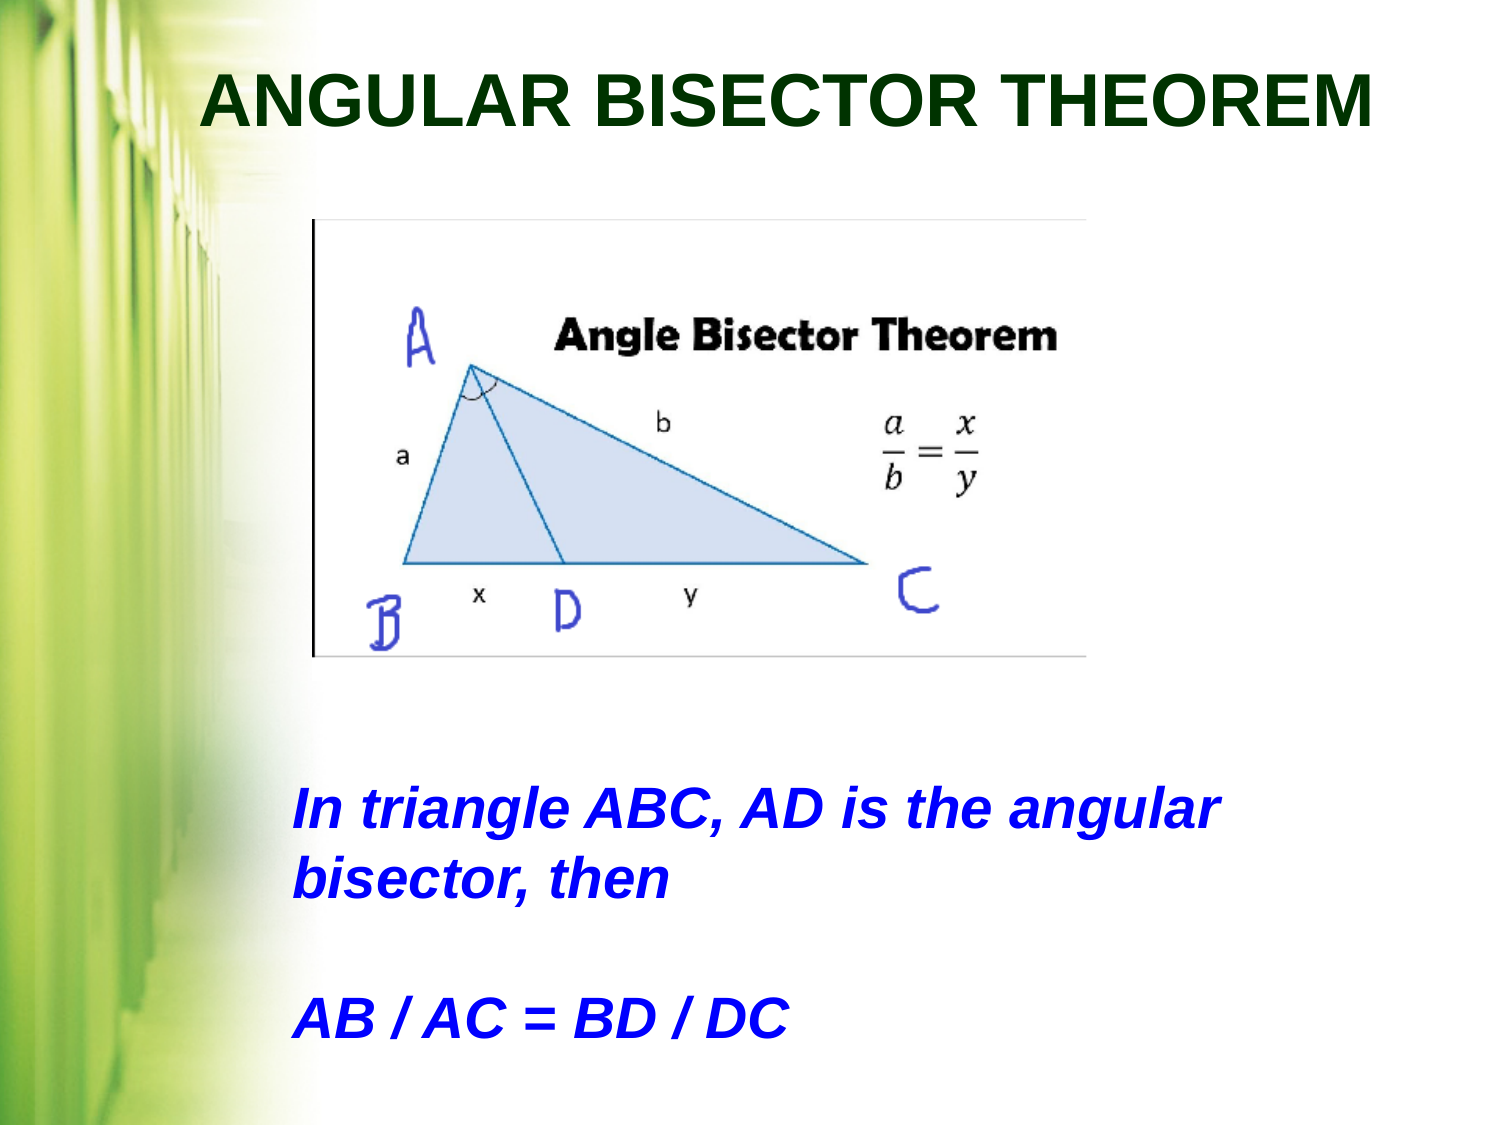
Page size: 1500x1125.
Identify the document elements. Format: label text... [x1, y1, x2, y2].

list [312, 219, 1100, 682]
picture [0, 0, 1500, 1125]
text_box In triangle ABC, AD is the angular bisector, then AB / AC = BD / DC [277, 763, 1459, 1058]
title ANGULAR BISECTOR THEOREM [182, 42, 1436, 150]
